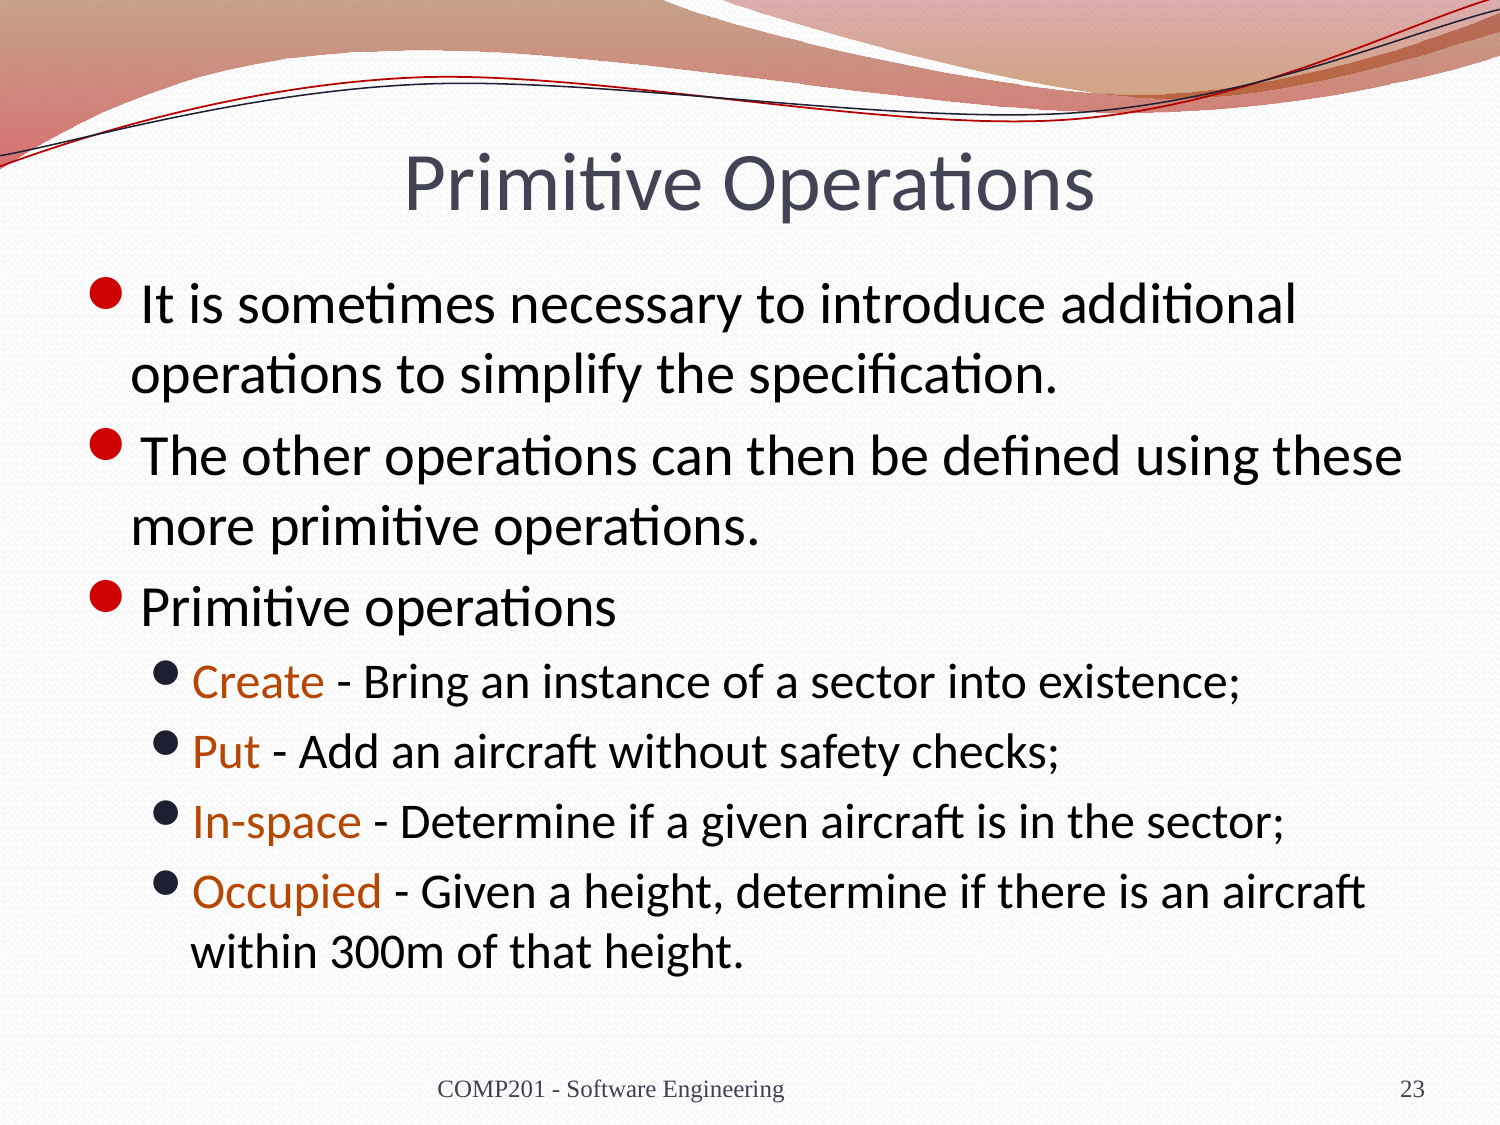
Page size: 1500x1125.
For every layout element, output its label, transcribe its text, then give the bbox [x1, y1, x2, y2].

footer COMP201 - Software Engineering [437, 1042, 988, 1103]
slide_number 23 [1299, 1042, 1425, 1103]
list It is sometimes necessary to introduce additional operations to simplify the specification. The other operations can then be defined using these more primitive operations. Primitive operations Create - Bring an instance of a sector into existence; Put - Add an aircraft without safety checks; In-space - Determine if a given aircraft is in the sector; Occupied - Given a height, determine if there is an aircraft within 300m of that height. [70, 257, 1421, 1032]
title Primitive Operations [75, 115, 1425, 235]
